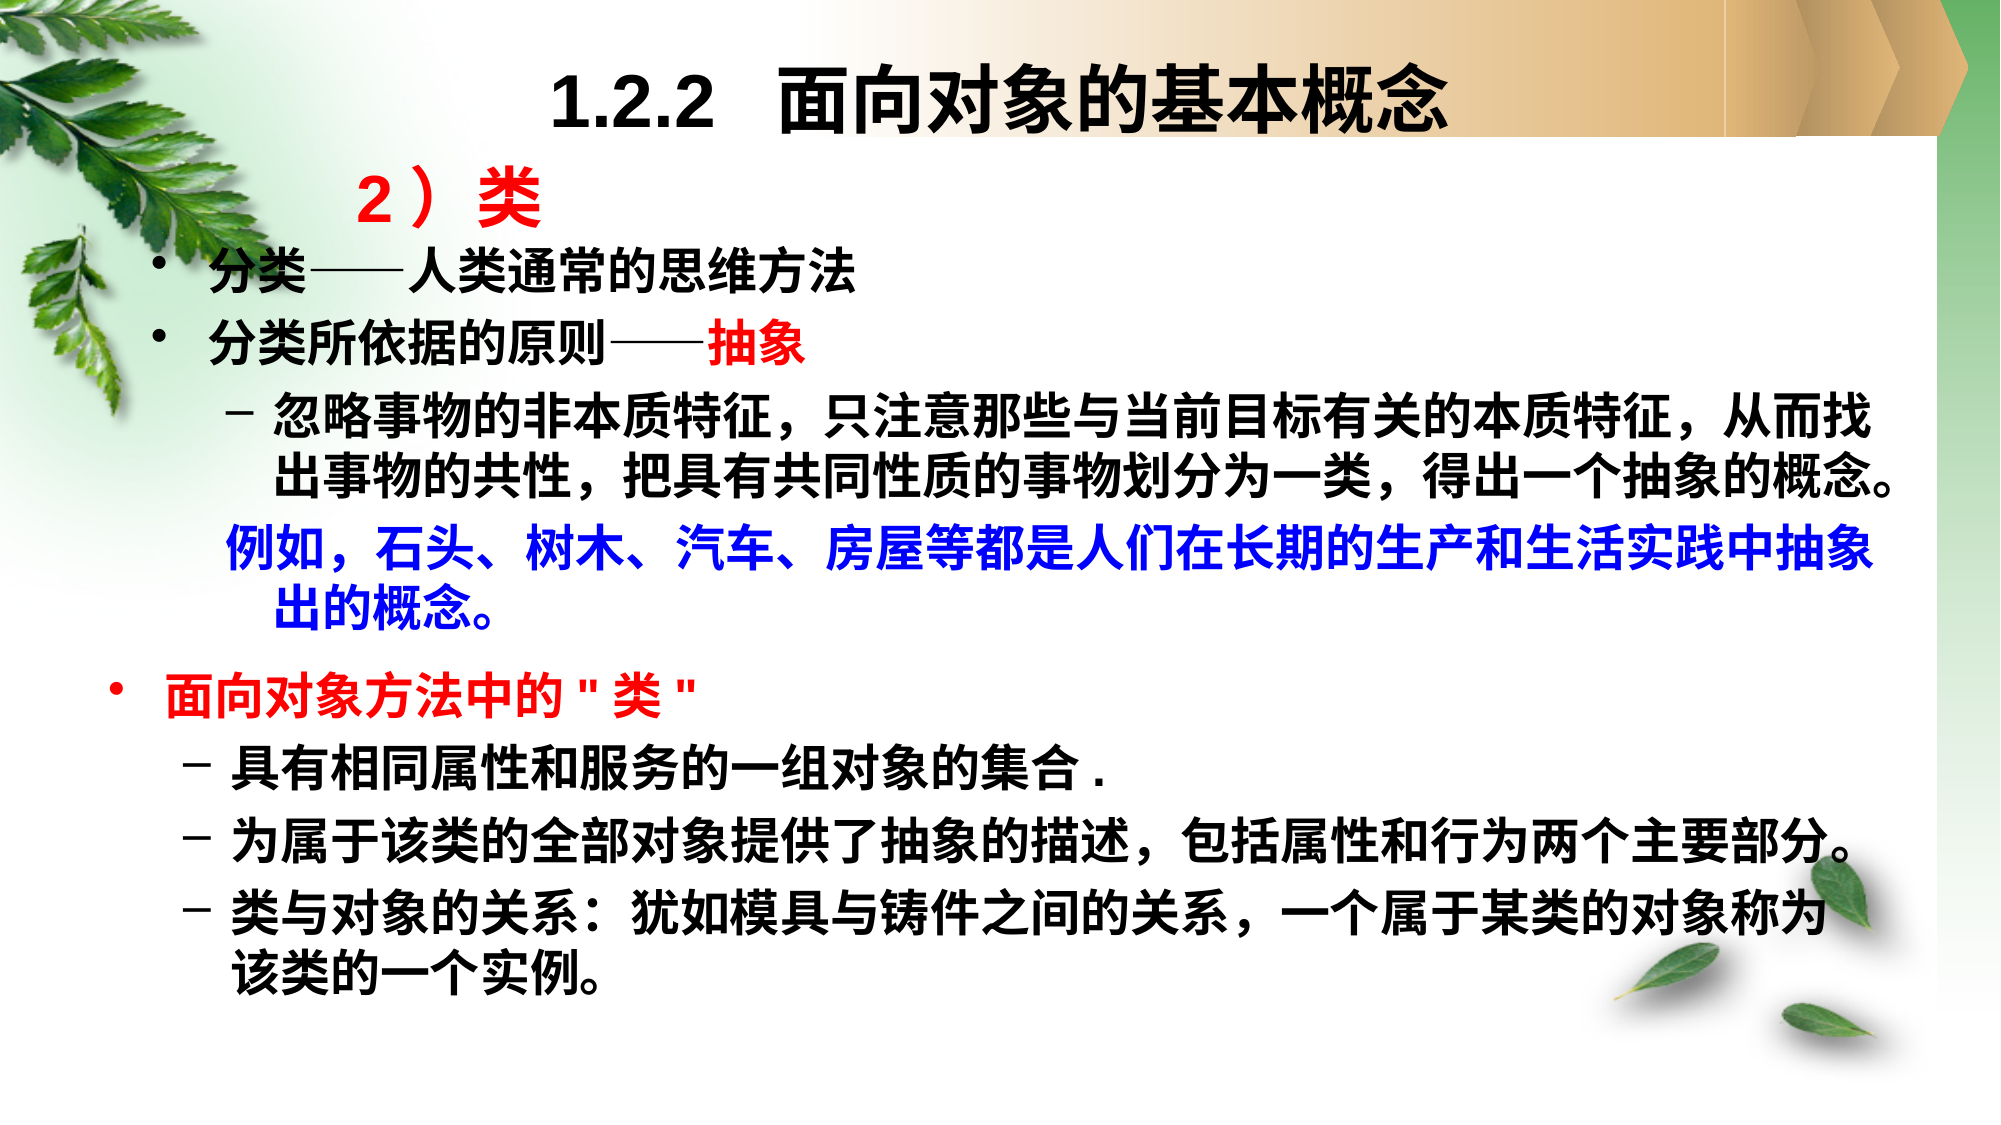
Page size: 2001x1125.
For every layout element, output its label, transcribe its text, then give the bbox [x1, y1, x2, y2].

text_box 分类——人类通常的思维方法 分类所依据的原则——抽象 忽略事物的非本质特征，只注意那些与当前目标有关的本质特征，从而找出事物的共性，把具有共同性质的事物划分为一类，得出一个抽象的概念。 例如，石头、树木、汽车、房屋等都是人们在长期的生产和生活实践中抽象出的概念。 [136, 231, 1896, 628]
picture [0, 0, 2001, 1125]
text_box 2）类 [341, 148, 689, 231]
list 面向对象方法中的"类" 具有相同属性和服务的一组对象的集合. 为属于该类的全部对象提供了抽象的描述，包括属性和行为两个主要部分。 类与对象的关系：犹如模具与铸件之间的关系，一个属于某类的对象称为该类的一个实例。 [93, 656, 1883, 1064]
title 1.2.2 面向对象的基本概念 [99, 45, 1900, 233]
